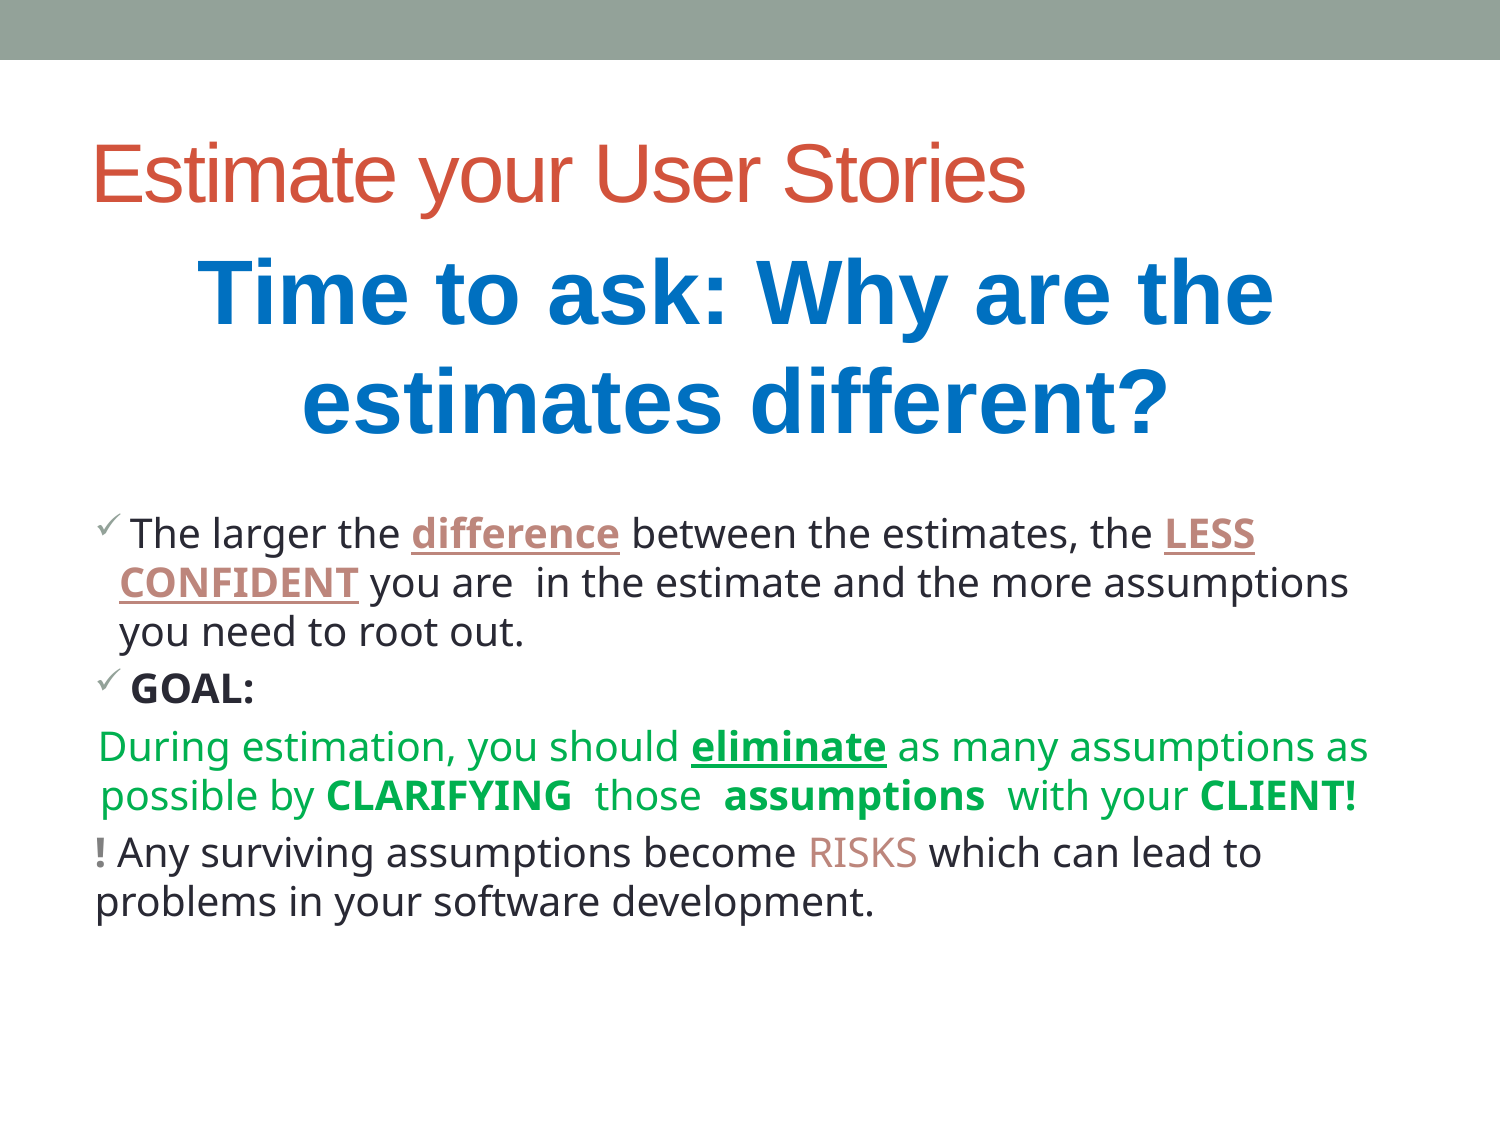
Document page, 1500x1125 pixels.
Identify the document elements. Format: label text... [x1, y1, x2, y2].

text_box Time to ask: Why are the estimates different? [43, 224, 1431, 460]
list The larger the difference between the estimates, the LESS CONFIDENT you are in the estimate and the more assumptions you need to root out. GOAL: During estimation, you should eliminate as many assumptions as possible by CLARIFYING those assumptions with your CLIENT! ! Any surviving assumptions become RISKS which can lead to problems in your software development. [79, 500, 1388, 988]
title Estimate your User Stories [75, 87, 1425, 224]
